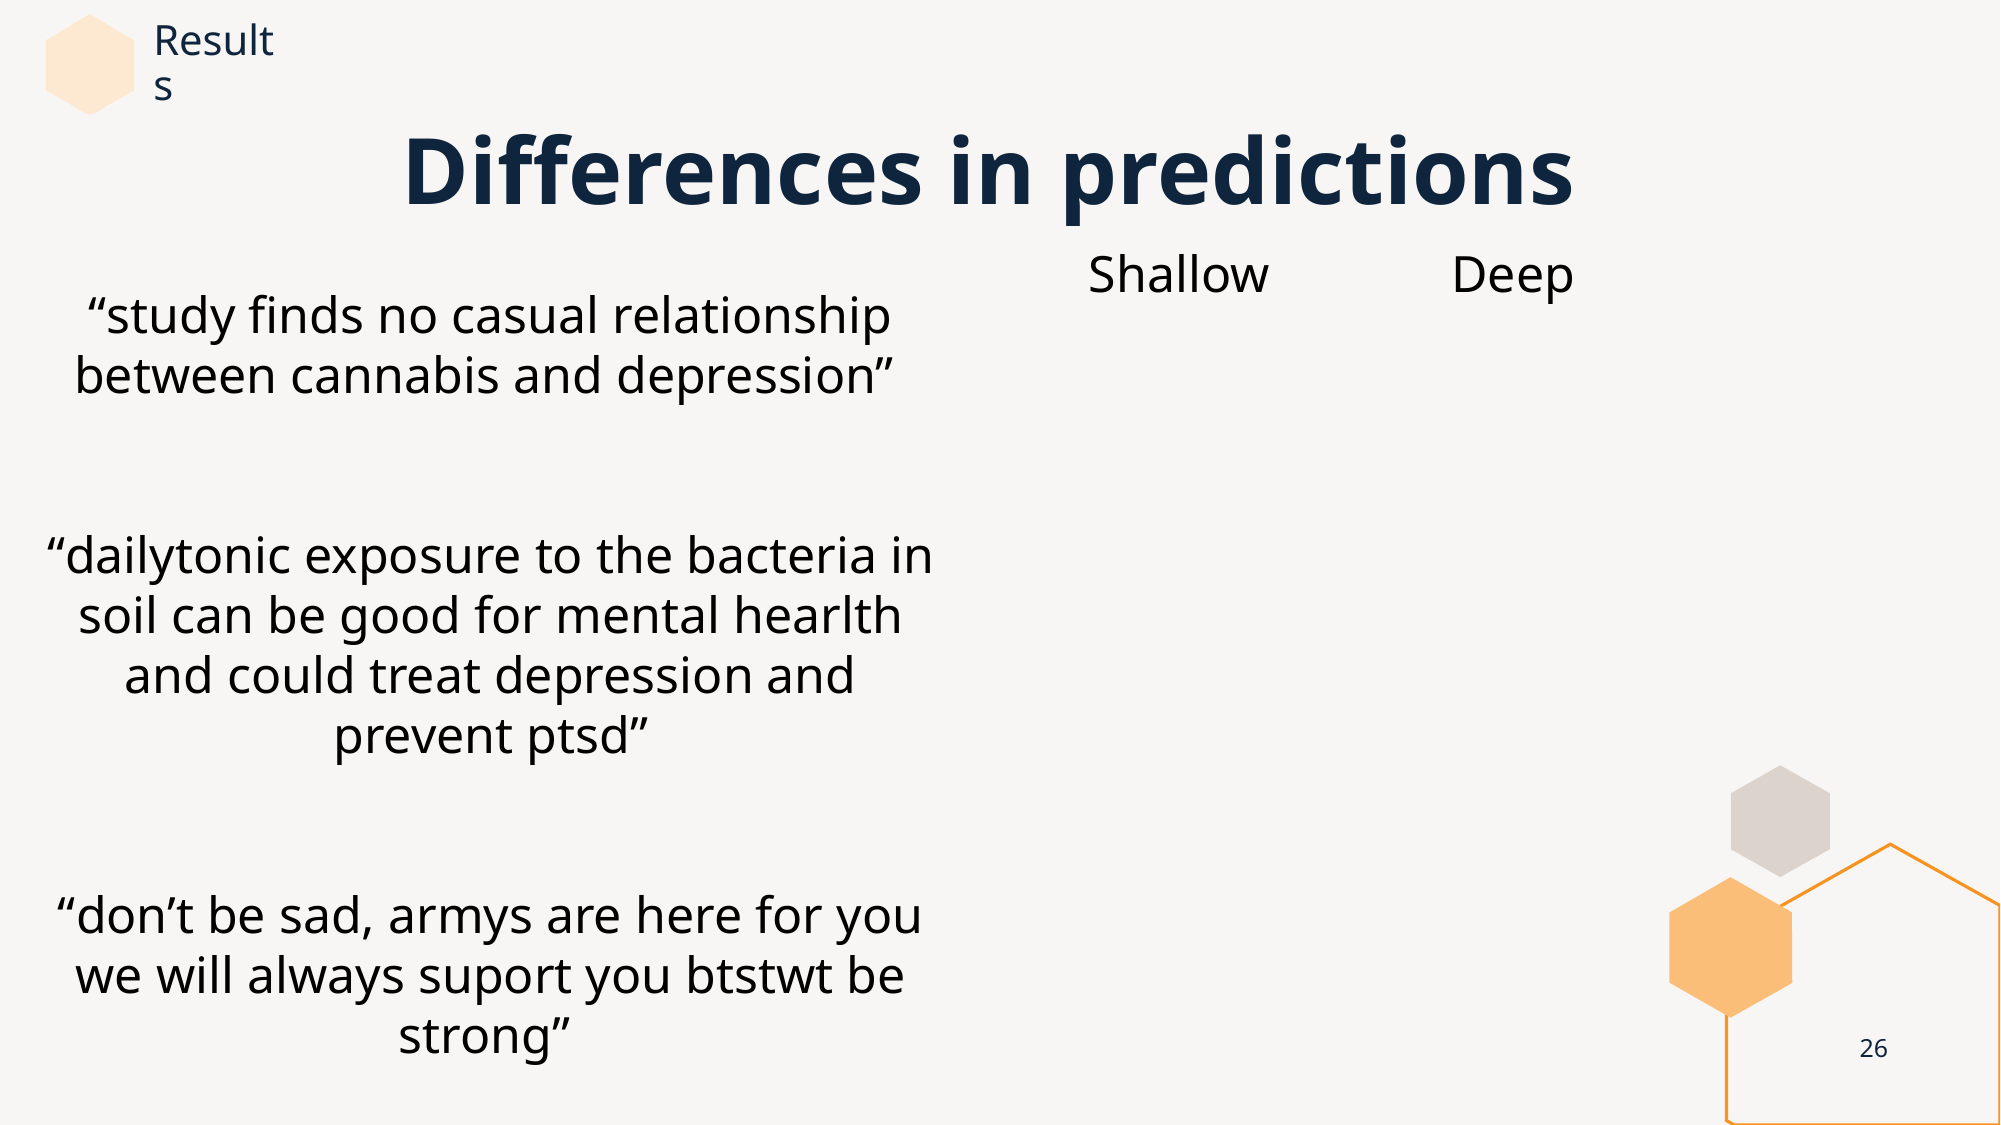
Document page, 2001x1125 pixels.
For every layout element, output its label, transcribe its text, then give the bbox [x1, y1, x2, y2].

text_box Shallow Deep [873, 234, 1791, 310]
title Differences in predictions [95, 118, 1882, 352]
text_box “study finds no casual relationship between cannabis and depression” “dailytonic exposure to the bacteria in soil can be good for mental hearlth and could treat depression and prevent ptsd” “don’t be sad, armys are here for you we will always suport you btstwt be strong” [32, 276, 950, 1071]
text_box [40, 14, 299, 114]
slide_number 26 [1836, 1020, 1912, 1080]
